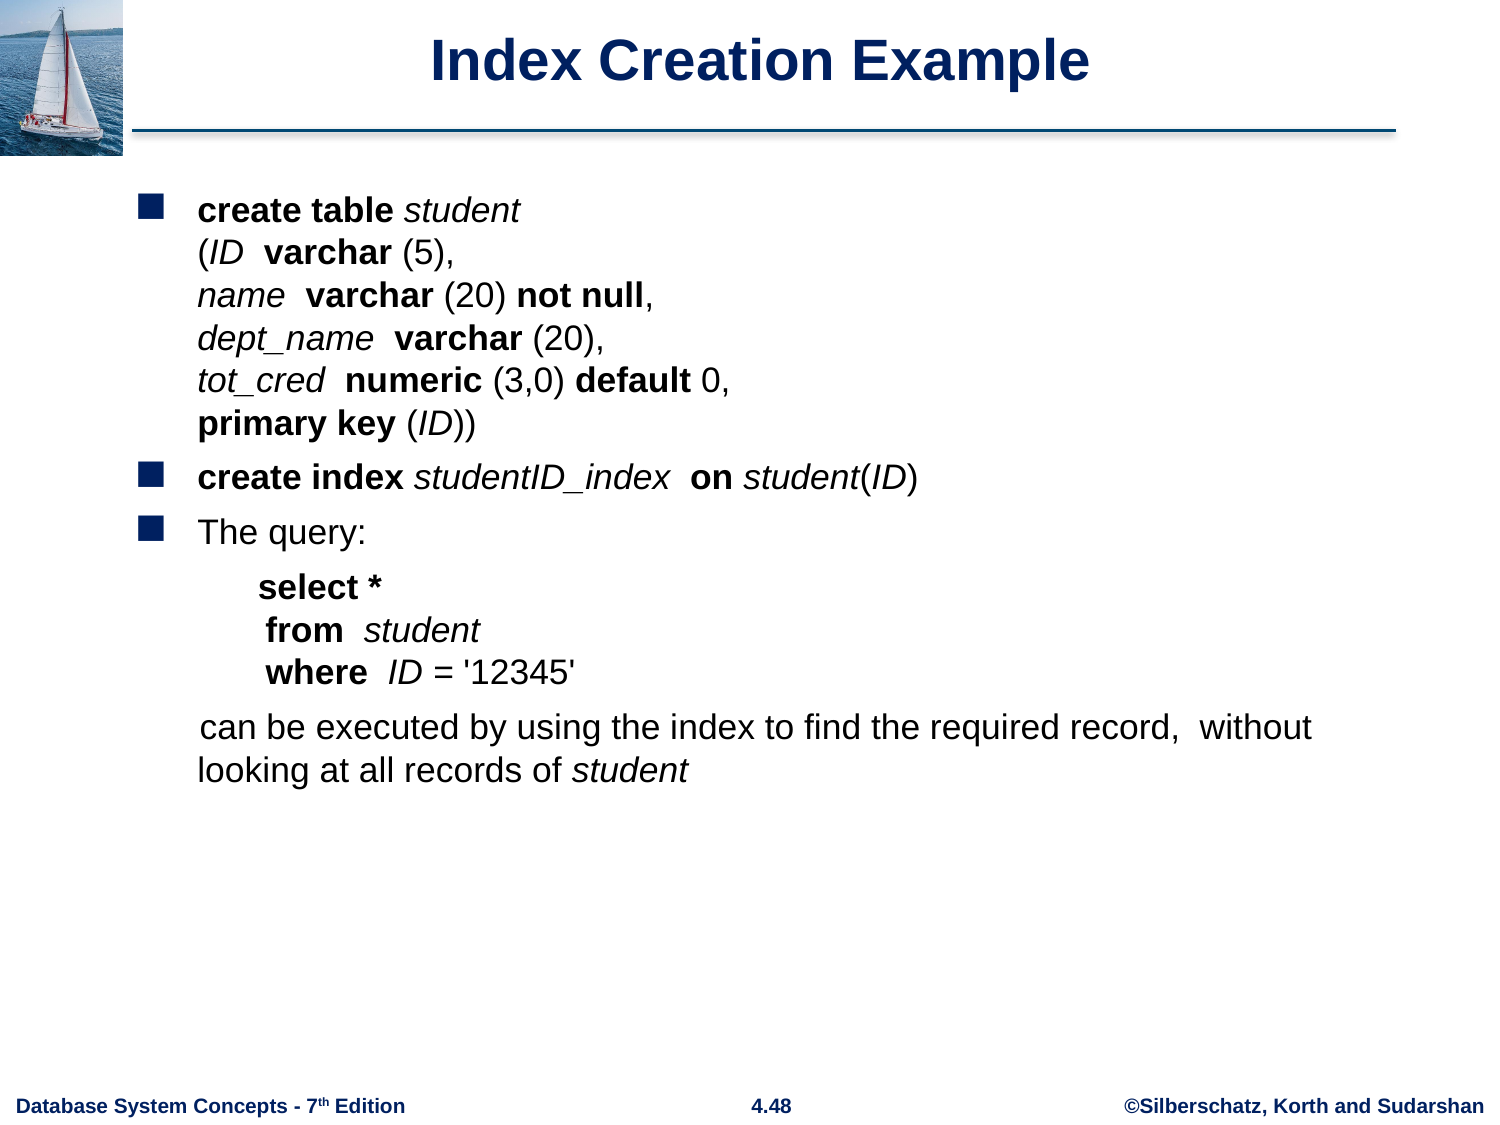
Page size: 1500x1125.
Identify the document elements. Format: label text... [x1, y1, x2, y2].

list create table student (ID varchar (5), name varchar (20) not null, dept_name varchar (20), tot_cred numeric (3,0) default 0, primary key (ID)) create index studentID_index on student(ID) The query: select * from student where ID = '12345' can be executed by using the index to find the required record, without looking at all records of student [126, 179, 1356, 928]
title Index Creation Example [125, 12, 1397, 101]
picture [0, 0, 123, 156]
